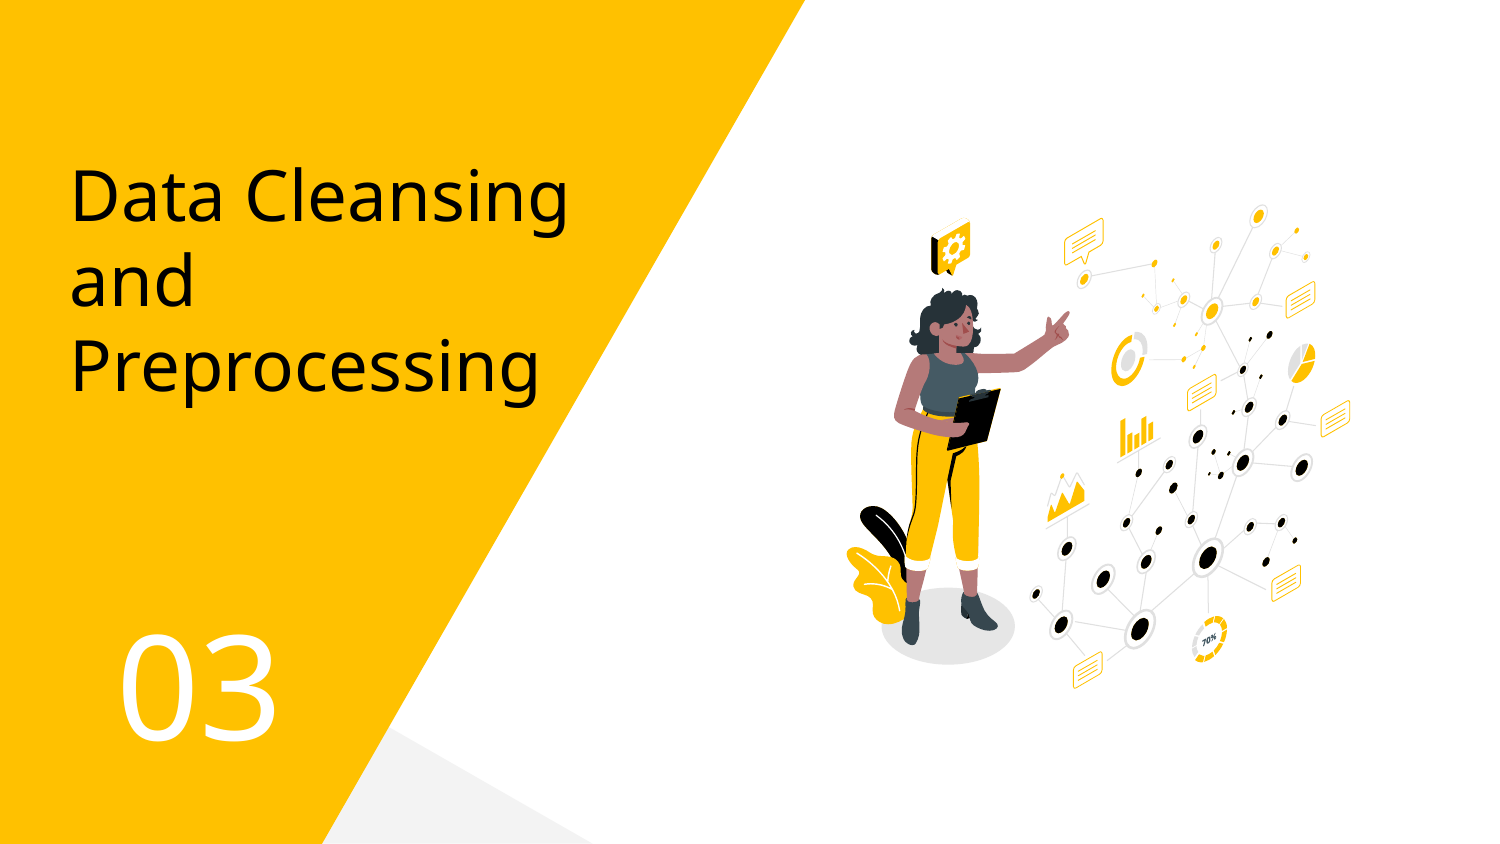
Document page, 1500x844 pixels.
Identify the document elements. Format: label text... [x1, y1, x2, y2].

title Data Cleansing and Preprocessing [55, 135, 634, 440]
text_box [842, 204, 1351, 690]
title 03 [101, 622, 370, 785]
